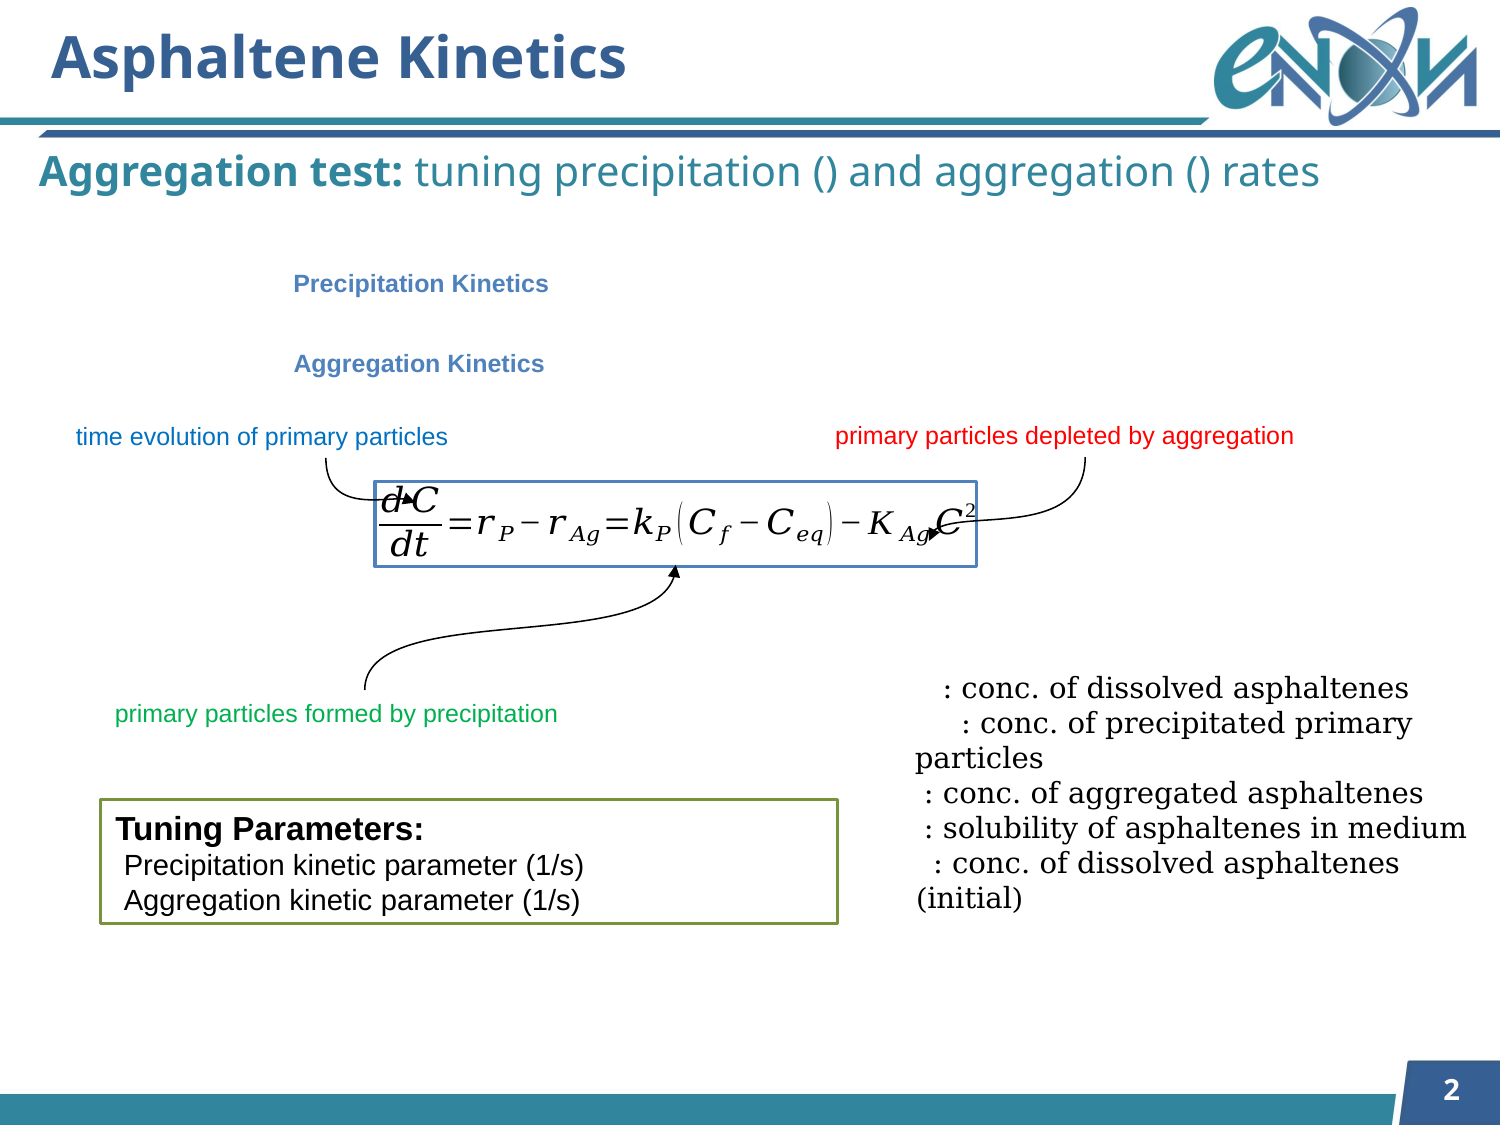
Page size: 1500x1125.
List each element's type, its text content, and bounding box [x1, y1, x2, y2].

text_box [99, 564, 646, 736]
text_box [820, 412, 1351, 542]
picture [0, 0, 1500, 1125]
text_box Asphaltene Kinetics [36, 12, 1225, 98]
text_box 2 [1408, 1064, 1496, 1124]
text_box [60, 412, 591, 503]
